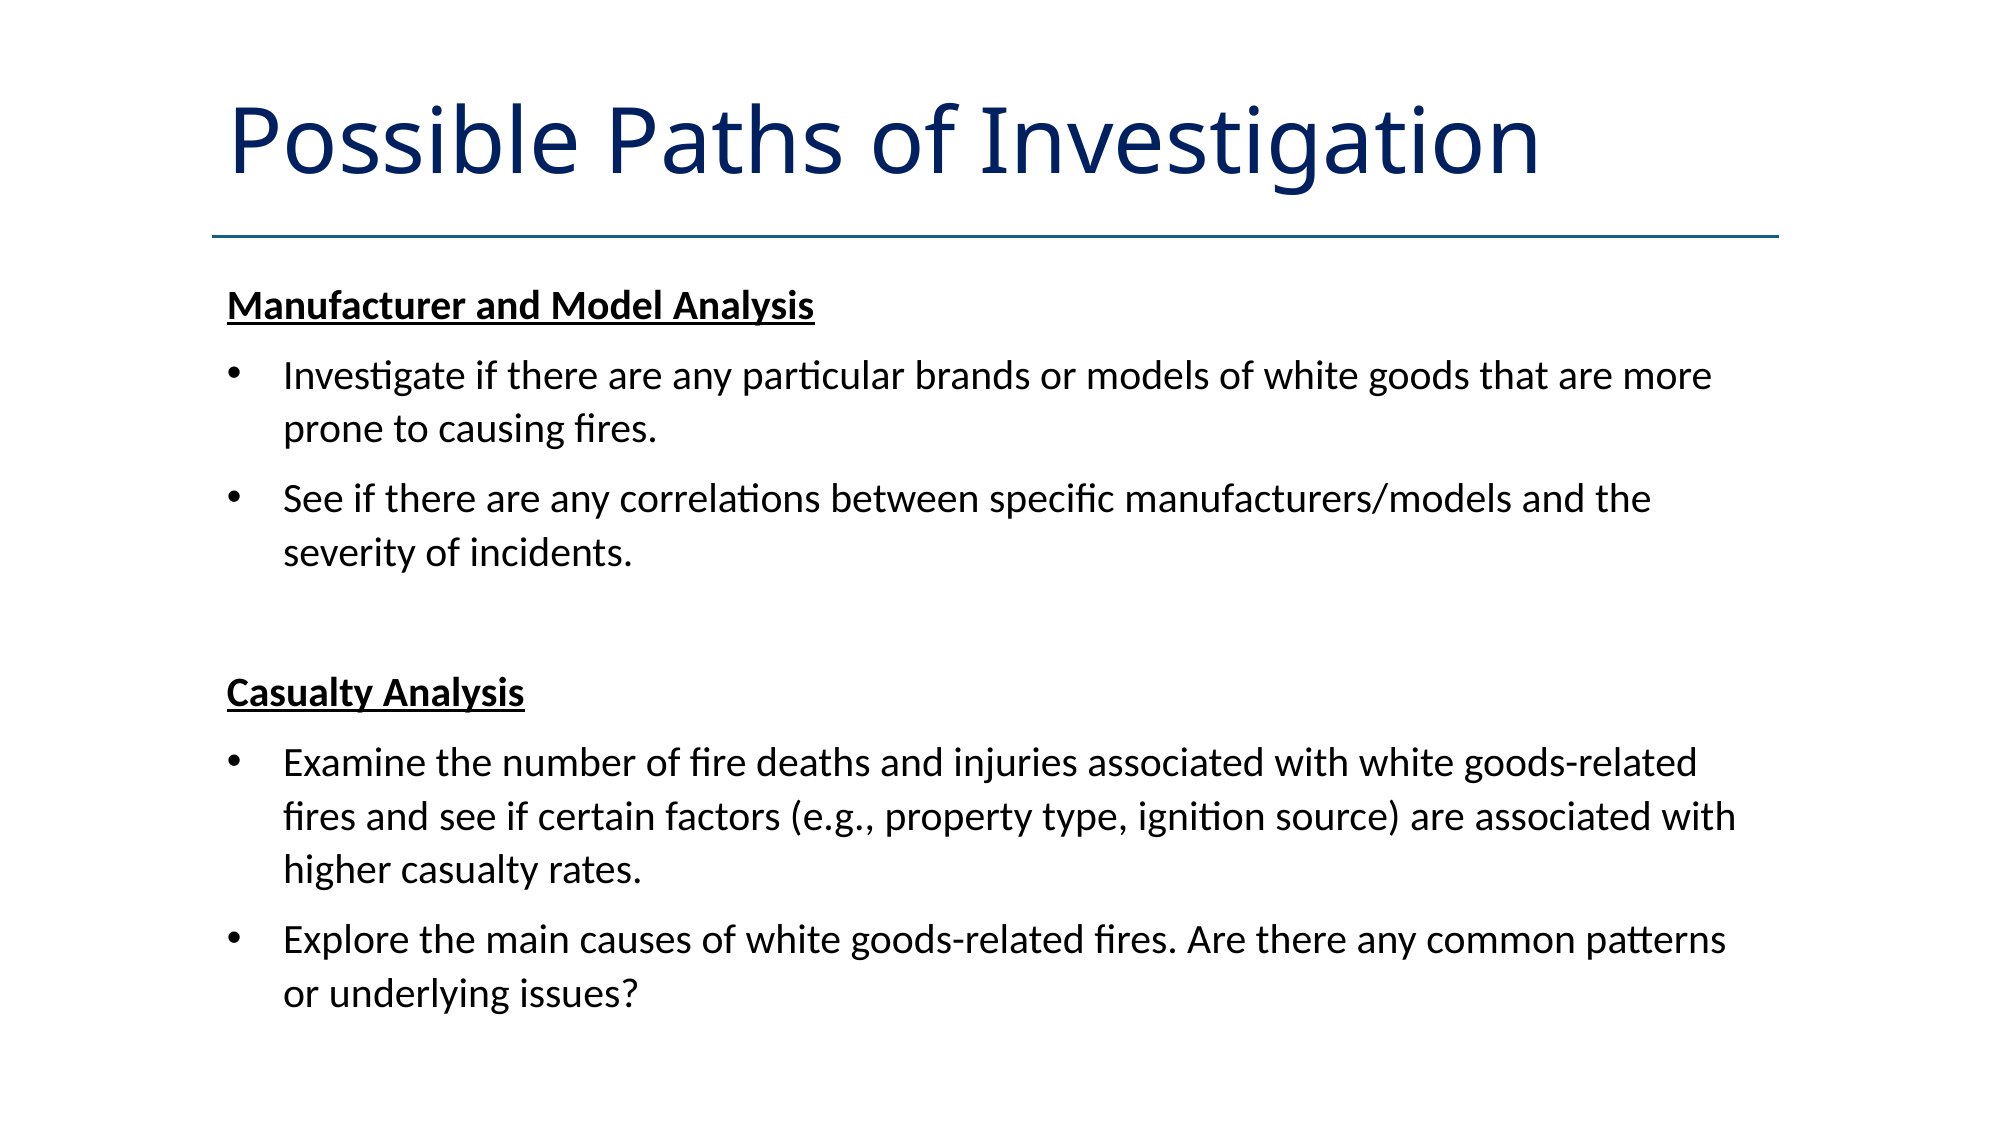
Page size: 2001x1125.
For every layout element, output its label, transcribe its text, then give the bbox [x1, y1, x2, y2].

text_box Possible Paths of Investigation [212, 74, 1779, 200]
text_box Manufacturer and Model Analysis Investigate if there are any particular brands or models of white goods that are more prone to causing fires. See if there are any correlations between specific manufacturers/models and the severity of incidents. Casualty Analysis Examine the number of fire deaths and injuries associated with white goods-related fires and see if certain factors (e.g., property type, ignition source) are associated with higher casualty rates. Explore the main causes of white goods-related fires. Are there any common patterns or underlying issues? [212, 266, 1779, 1024]
